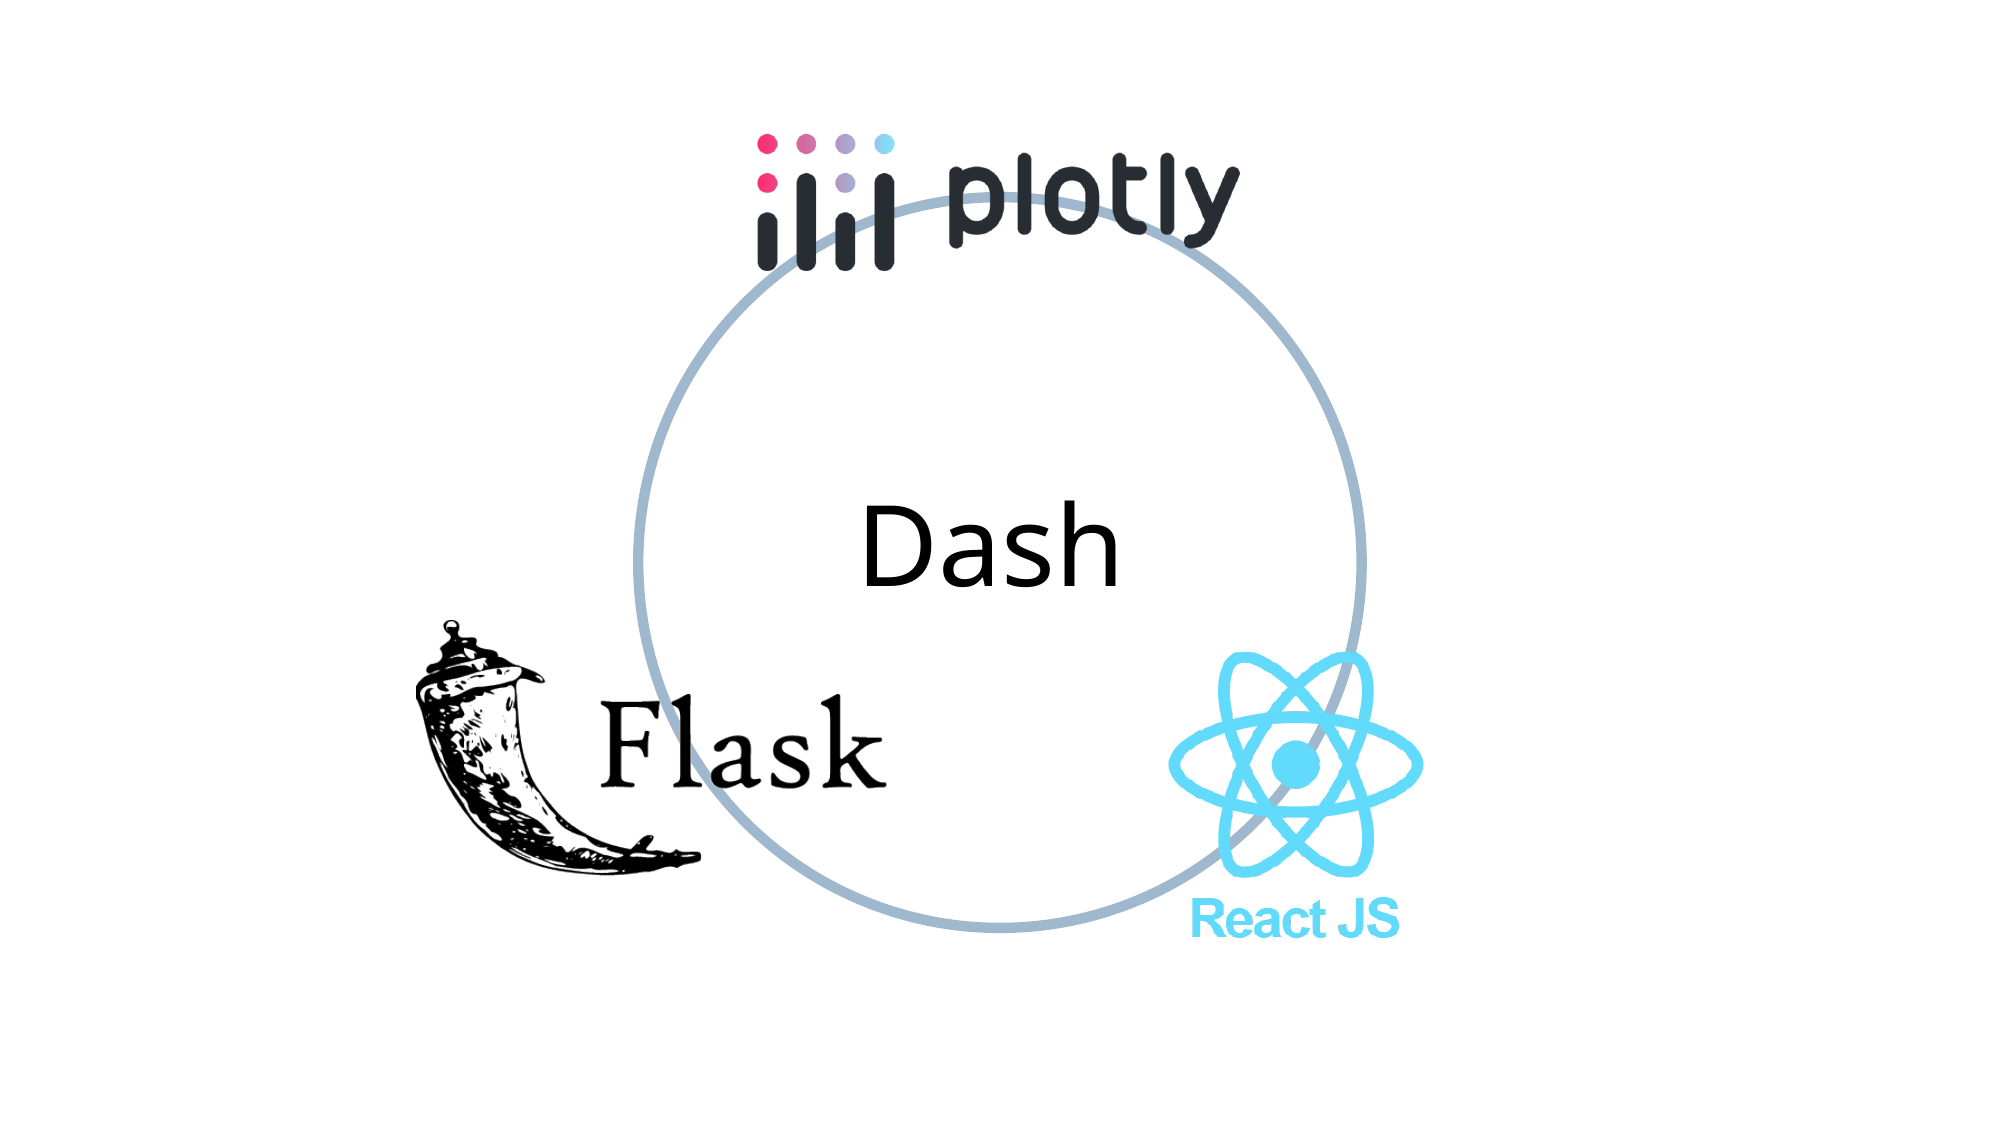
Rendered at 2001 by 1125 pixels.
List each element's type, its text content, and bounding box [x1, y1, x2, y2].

text_box [637, 311, 1363, 929]
picture [647, 75, 1353, 311]
picture [416, 620, 906, 894]
picture [1059, 643, 1532, 954]
text_box Dash [841, 466, 1140, 617]
